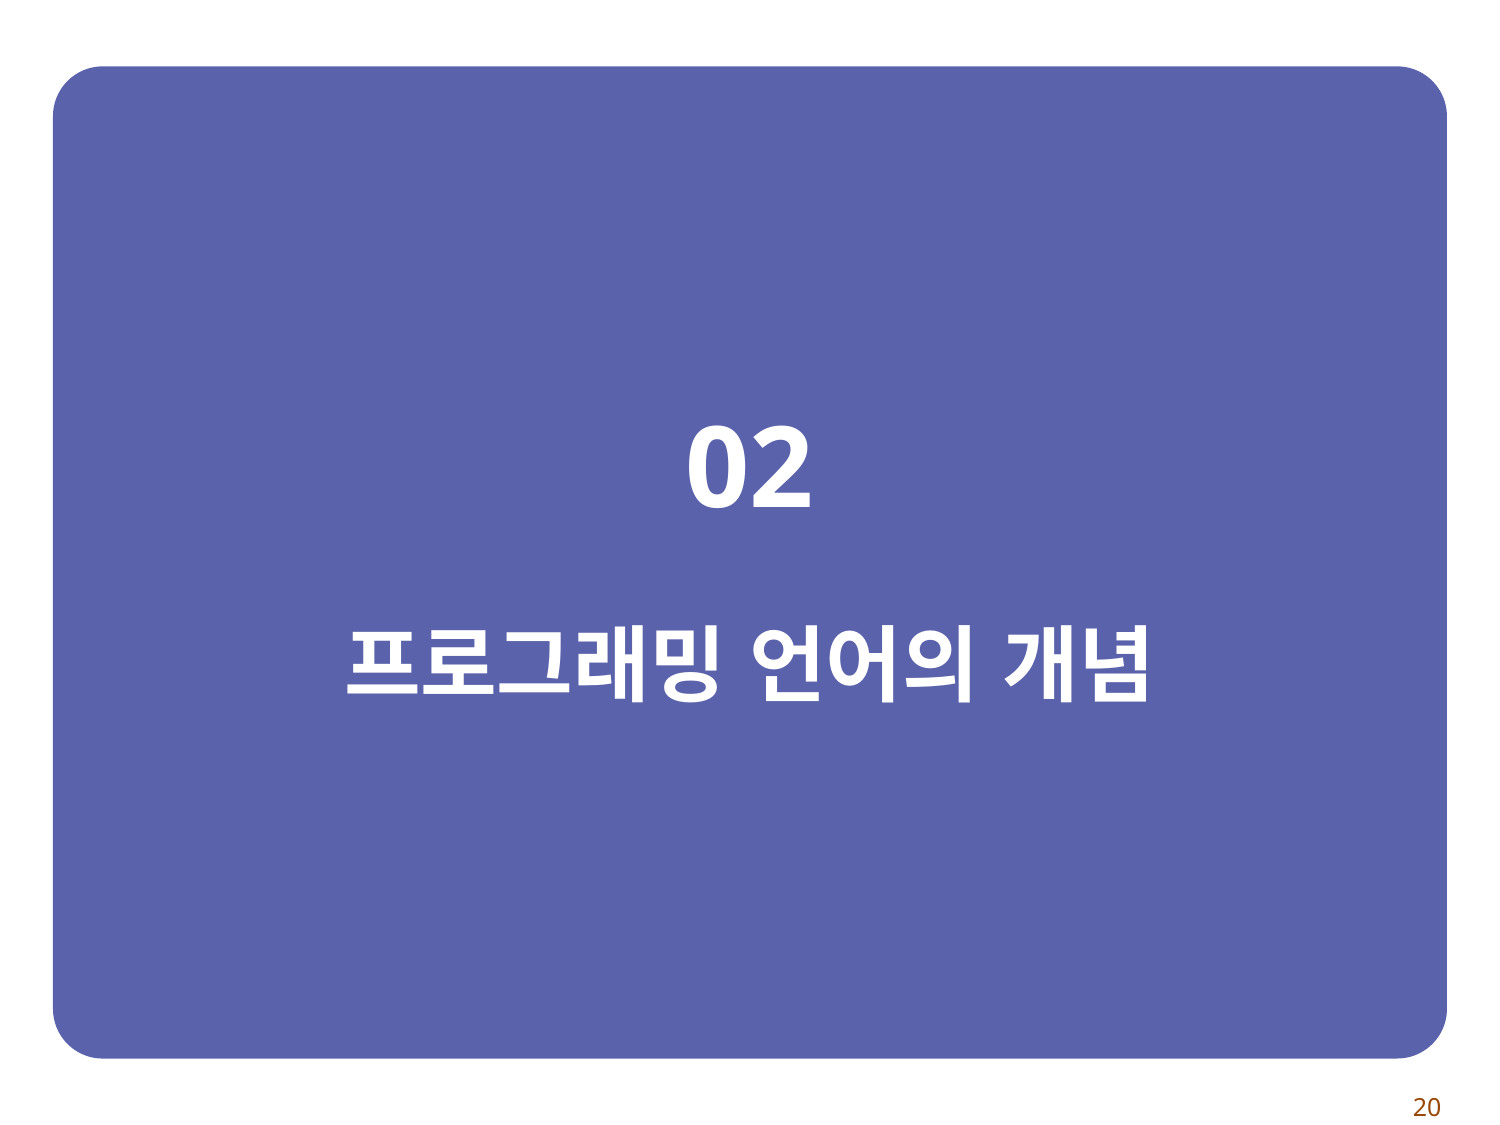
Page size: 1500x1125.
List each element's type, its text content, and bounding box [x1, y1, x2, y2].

list 02 [117, 385, 1383, 540]
list 프로그래밍 언어의 개념 [117, 559, 1383, 715]
